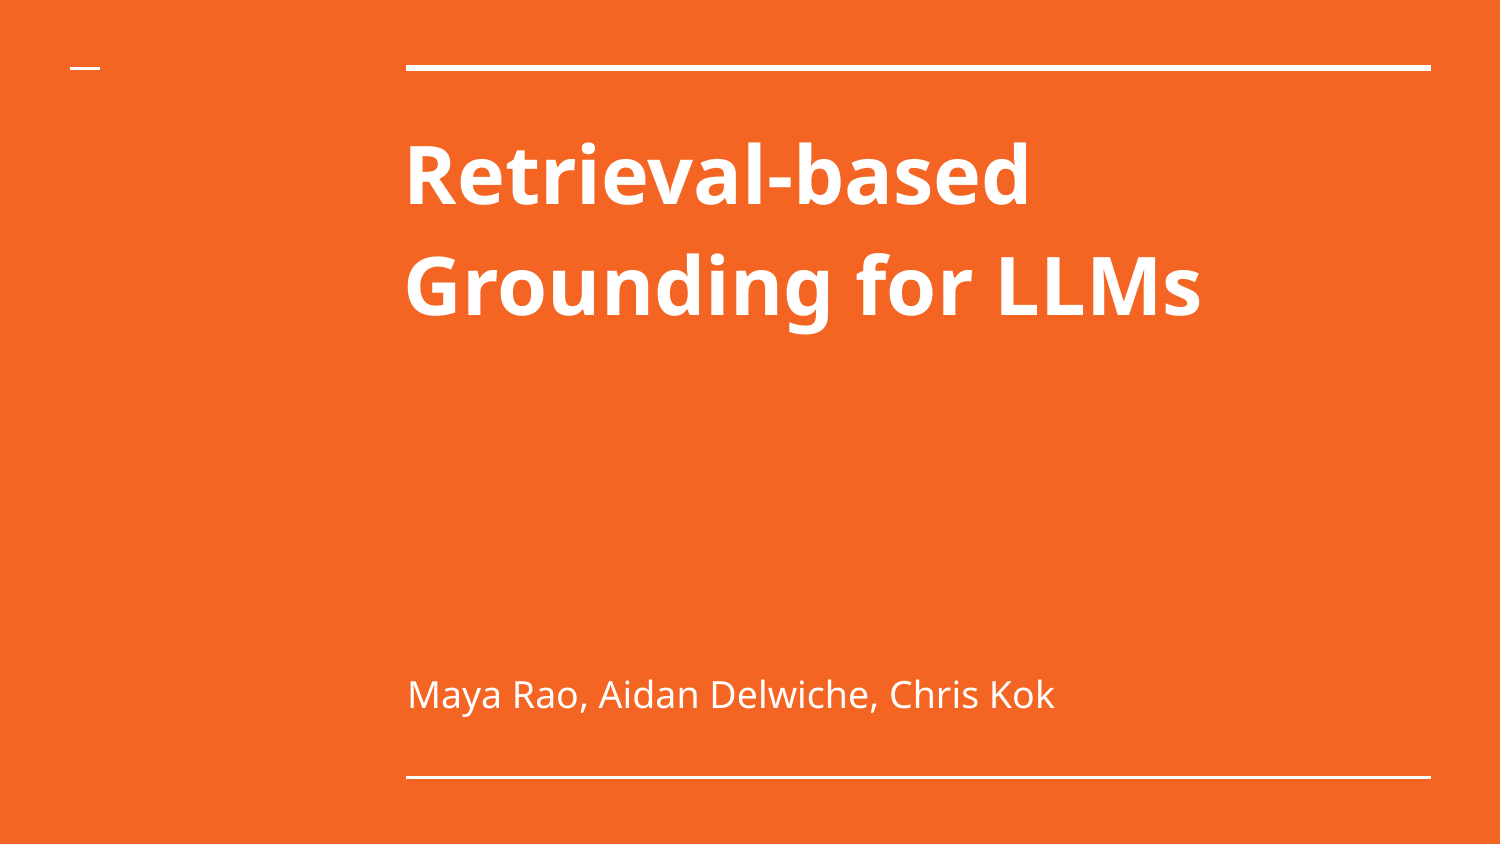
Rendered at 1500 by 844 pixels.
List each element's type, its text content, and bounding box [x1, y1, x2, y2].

title Retrieval-based Grounding for LLMs [389, 103, 1428, 357]
subtitle Maya Rao, Aidan Delwiche, Chris Kok [392, 531, 1431, 735]
